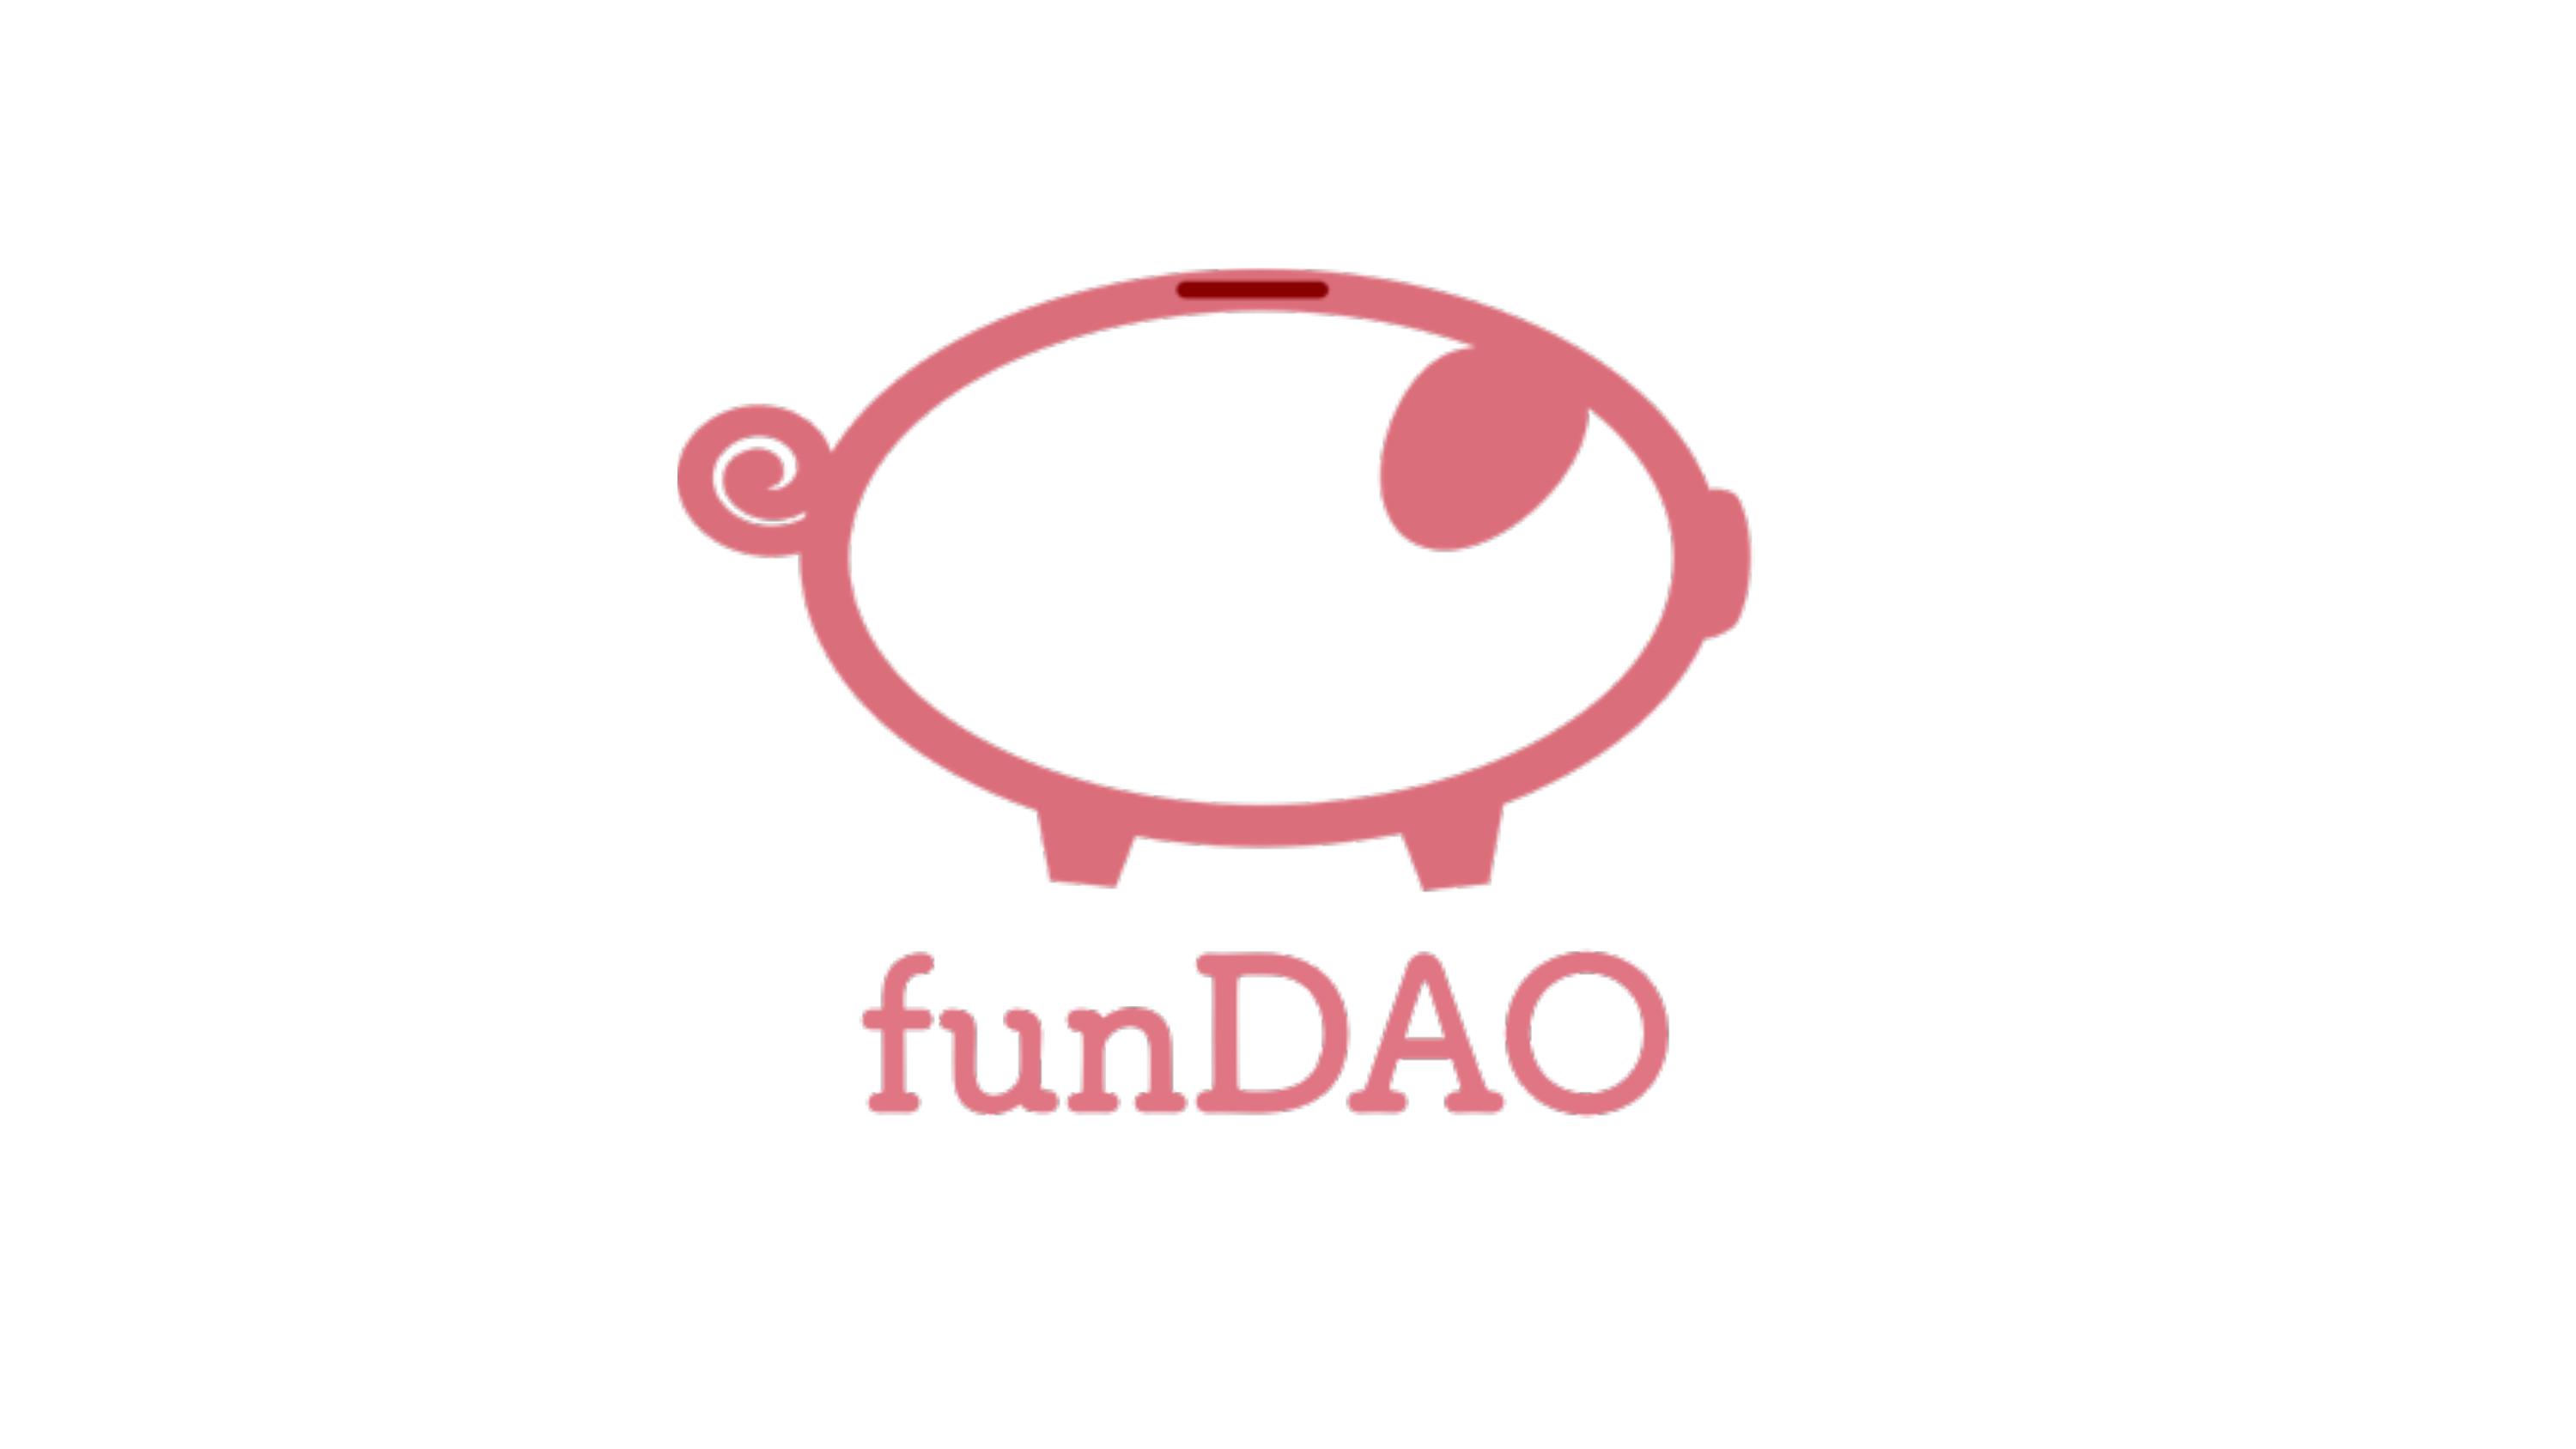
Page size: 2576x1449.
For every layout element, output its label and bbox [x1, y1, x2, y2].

picture [677, 267, 1755, 1119]
